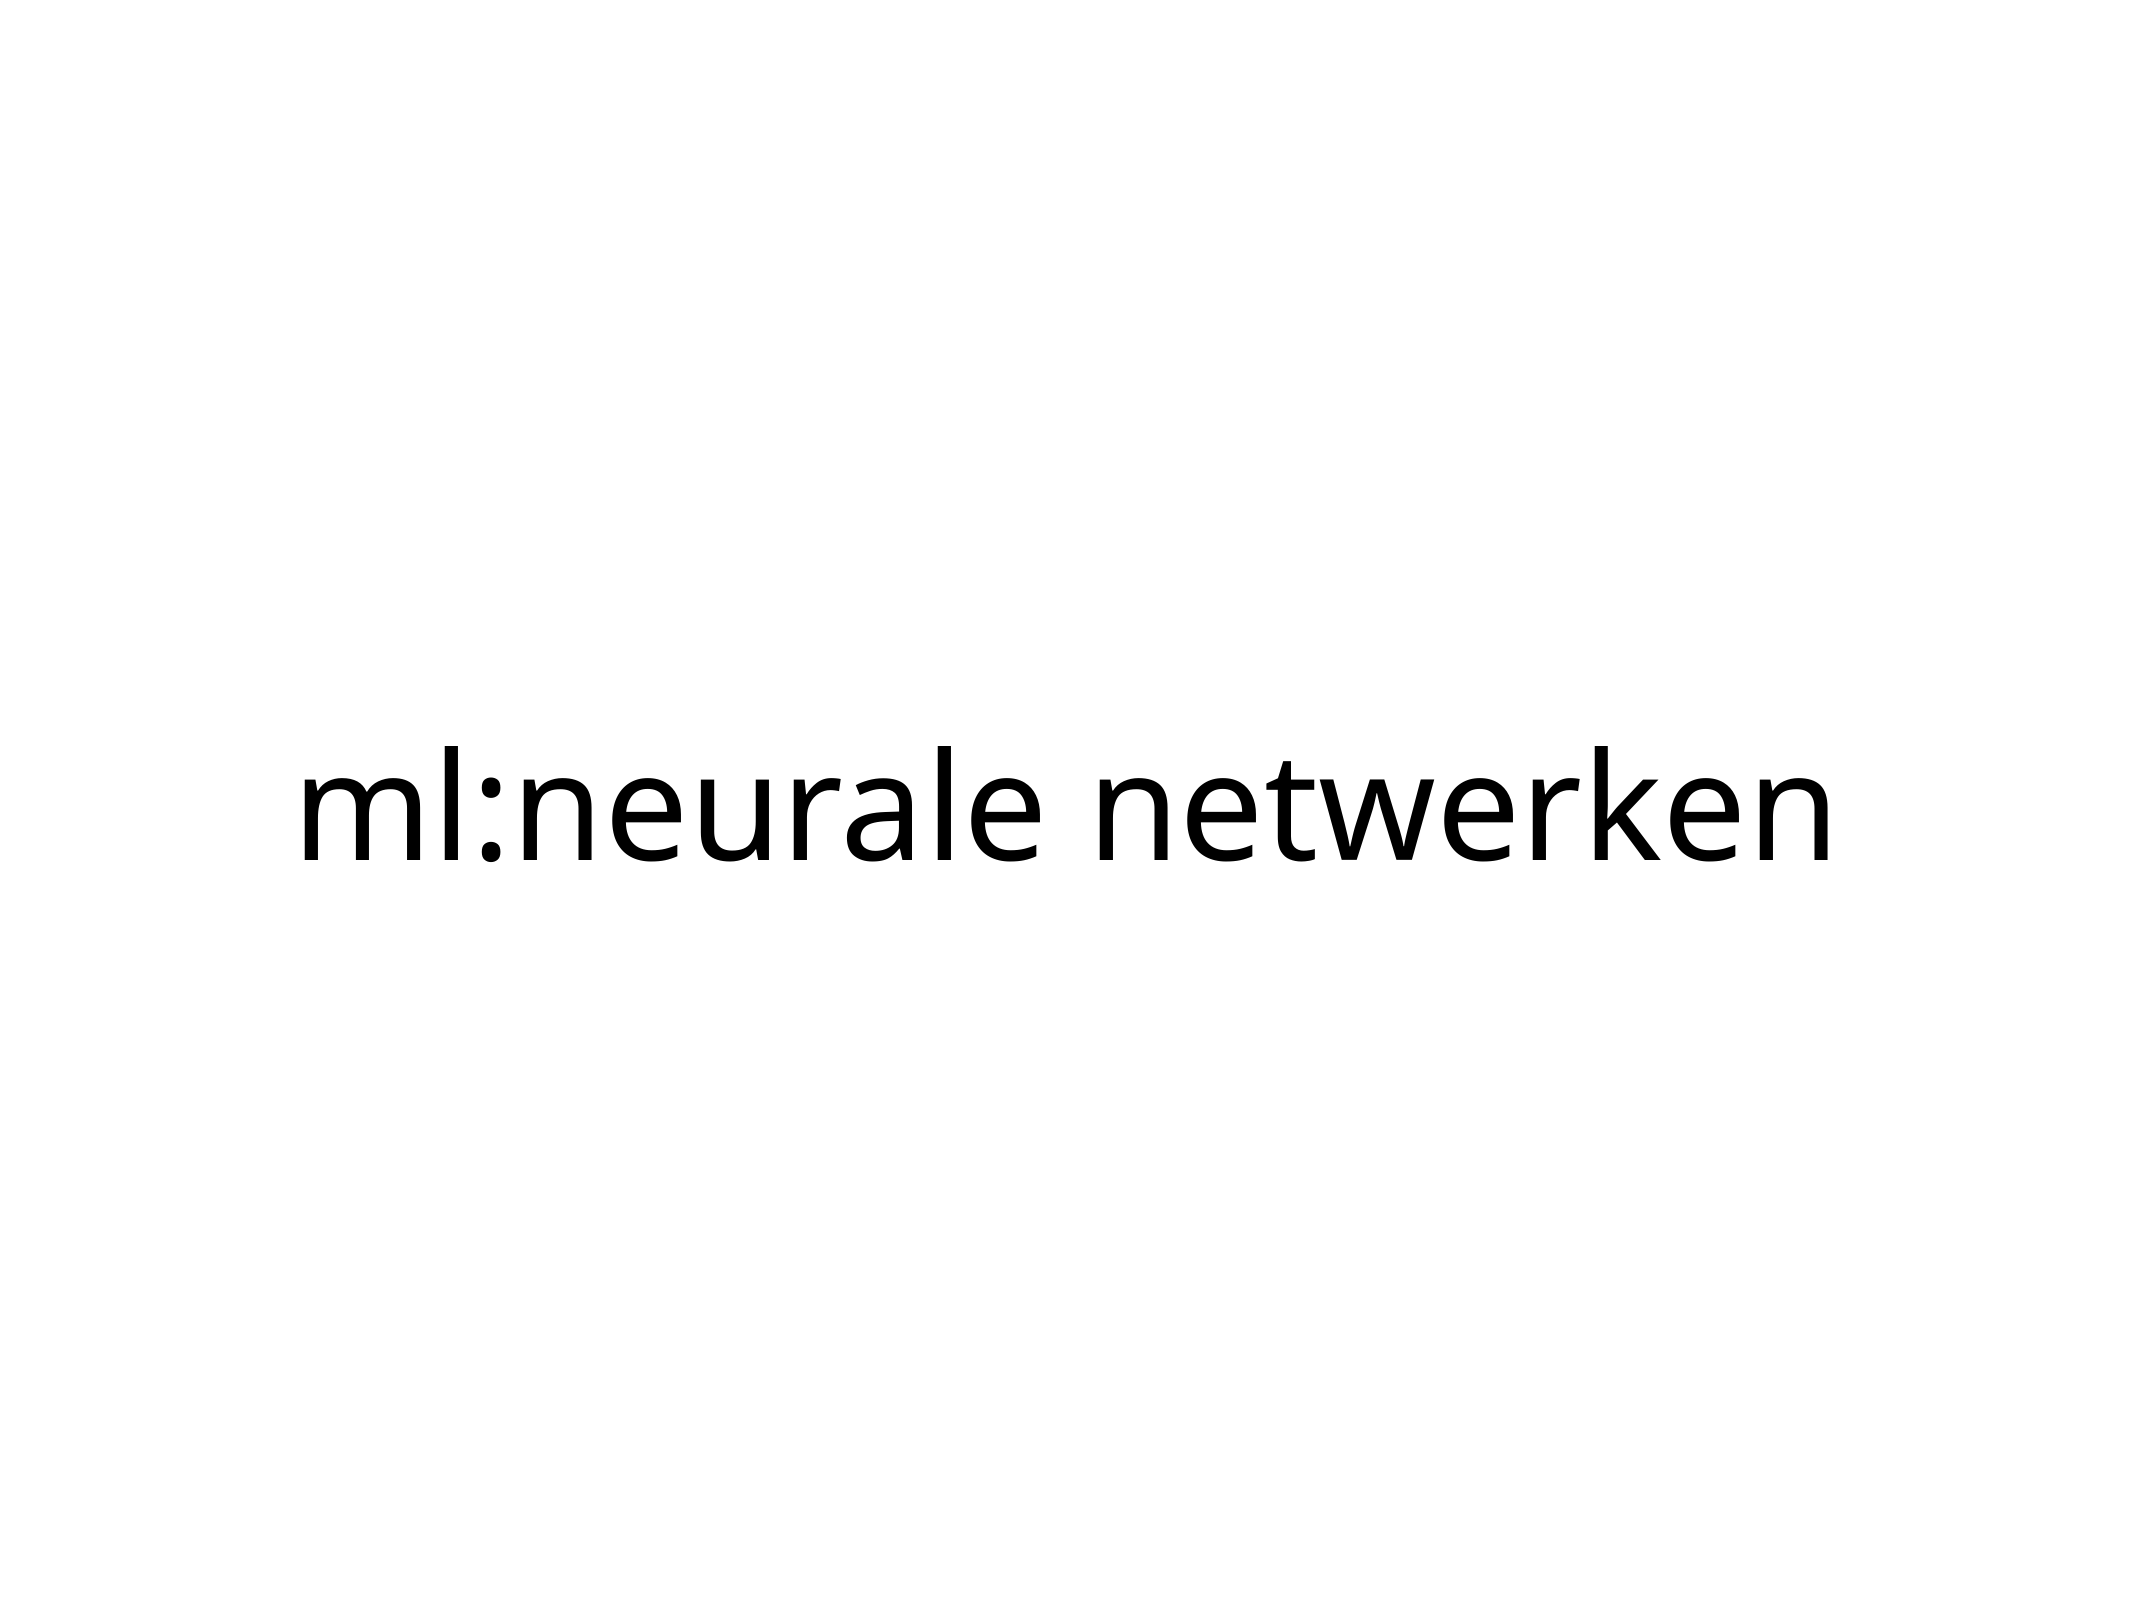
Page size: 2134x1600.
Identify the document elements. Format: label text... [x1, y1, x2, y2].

text_box ml:neurale netwerken [284, 701, 1850, 899]
